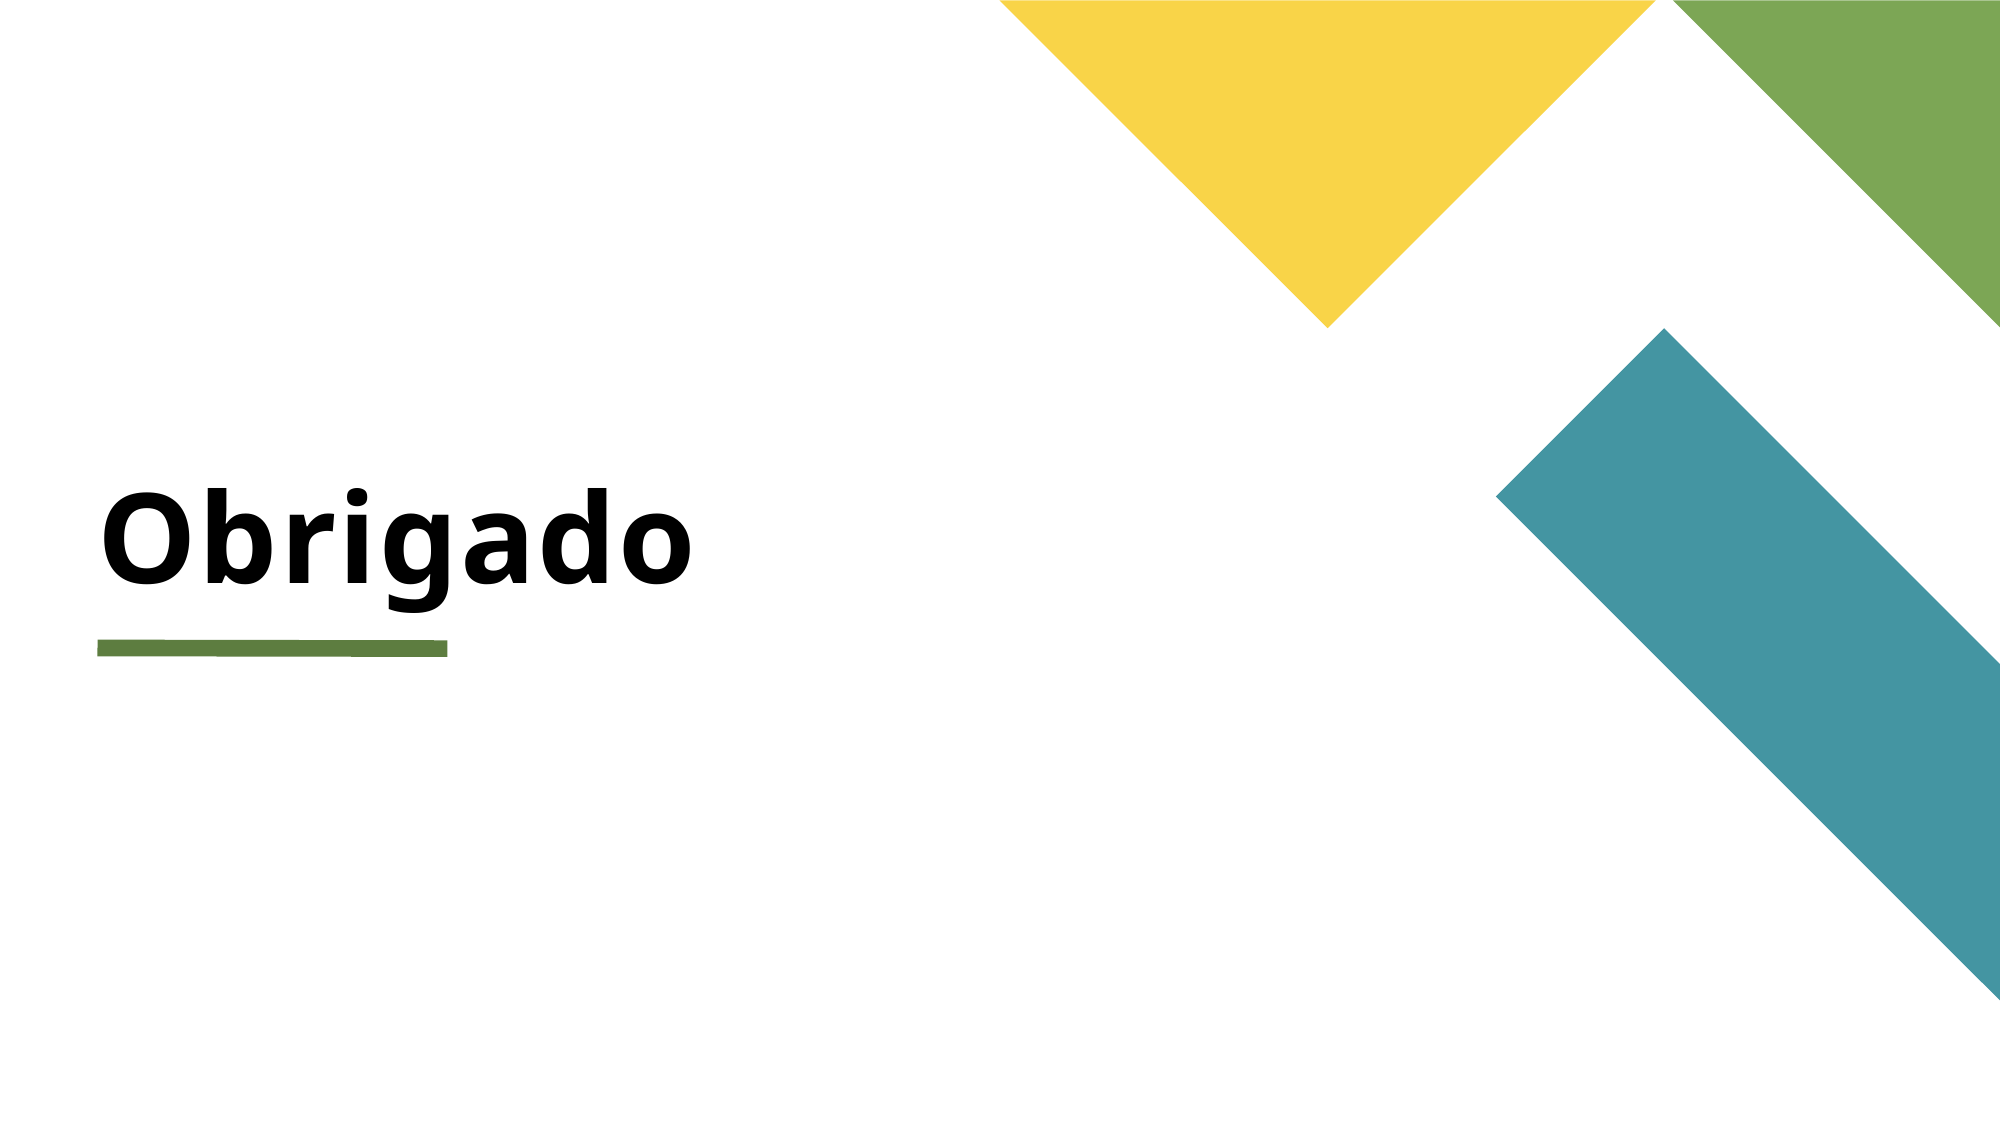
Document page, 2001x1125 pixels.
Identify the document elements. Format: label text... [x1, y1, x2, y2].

title Obrigado [97, 67, 998, 608]
